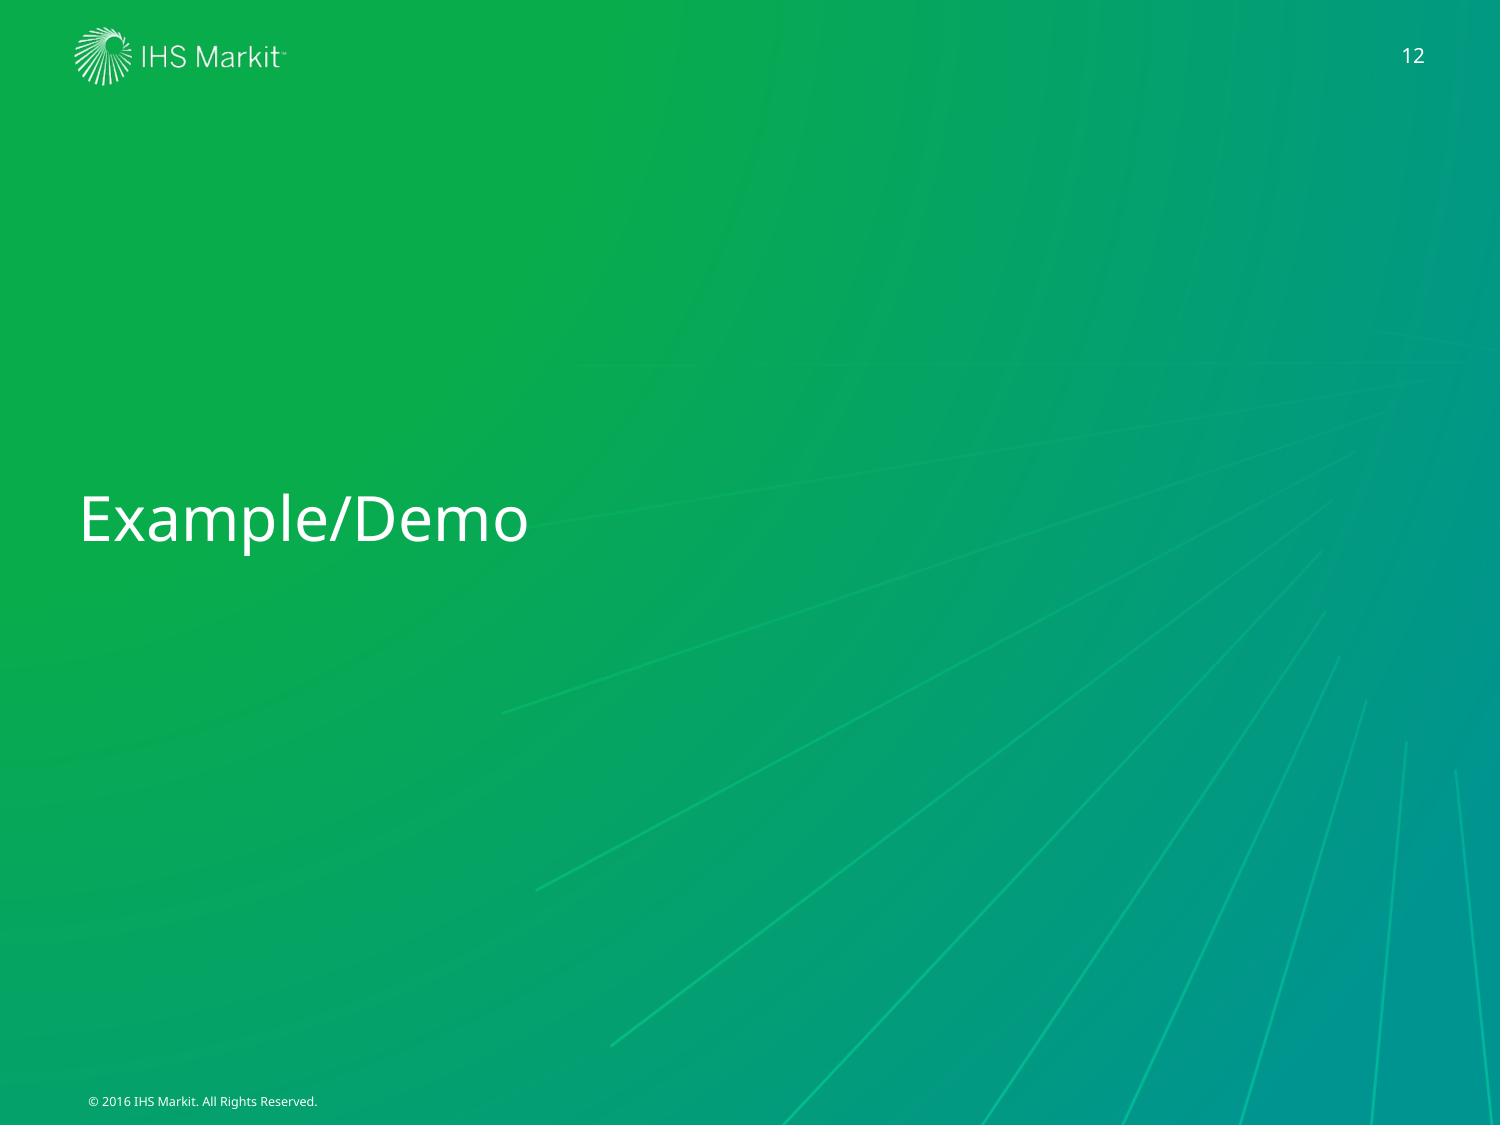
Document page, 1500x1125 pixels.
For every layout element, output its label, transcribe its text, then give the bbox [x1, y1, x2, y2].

picture [0, 0, 1500, 1125]
title Example/Demo [63, 470, 1039, 562]
slide_number 12 [1357, 44, 1425, 70]
